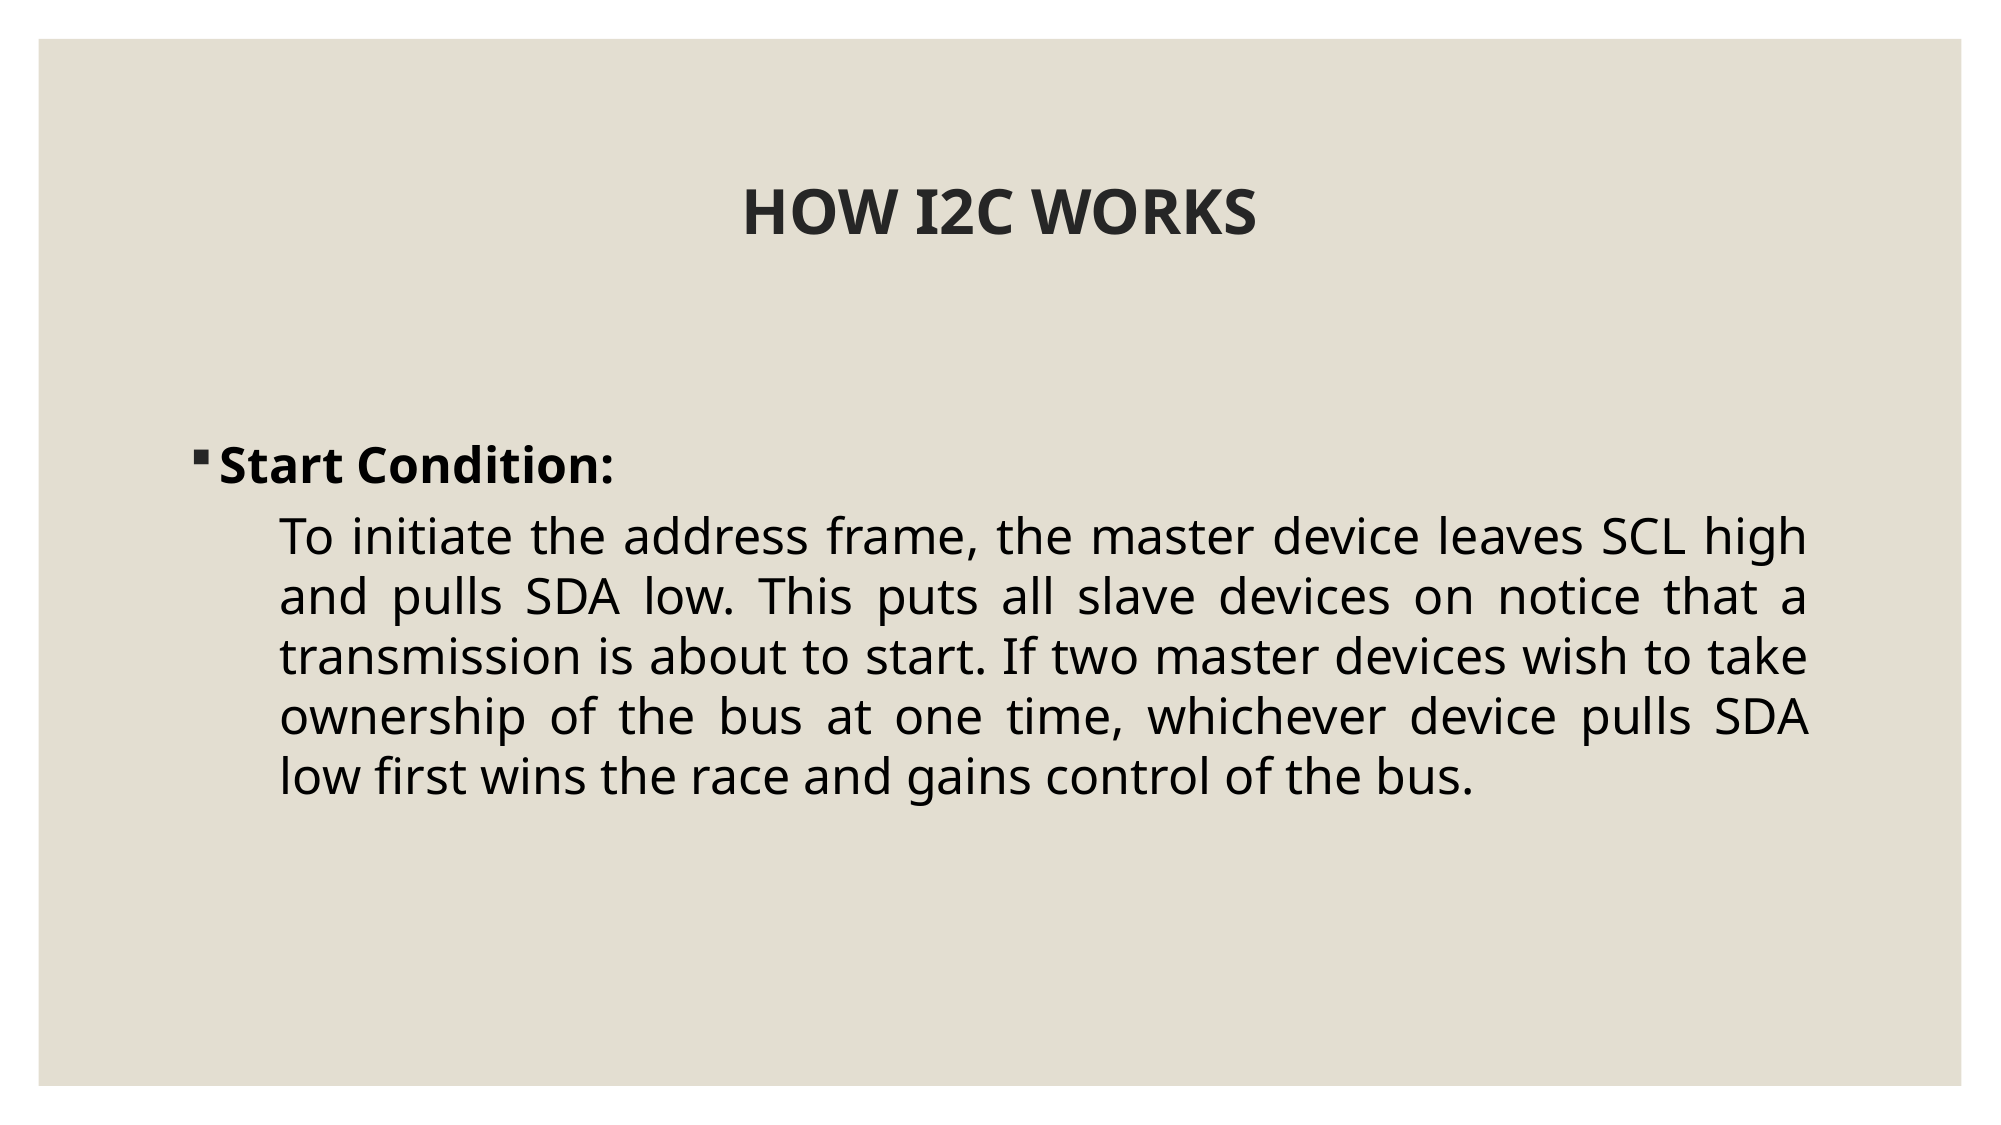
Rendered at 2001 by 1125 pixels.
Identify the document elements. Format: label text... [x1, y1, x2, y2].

title HOW I2C WORKS [174, 105, 1825, 331]
list Start Condition: To initiate the address frame, the master device leaves SCL high and pulls SDA low. This puts all slave devices on notice that a transmission is about to start. If two master devices wish to take ownership of the bus at one time, whichever device pulls SDA low first wins the race and gains control of the bus. [174, 426, 1825, 990]
